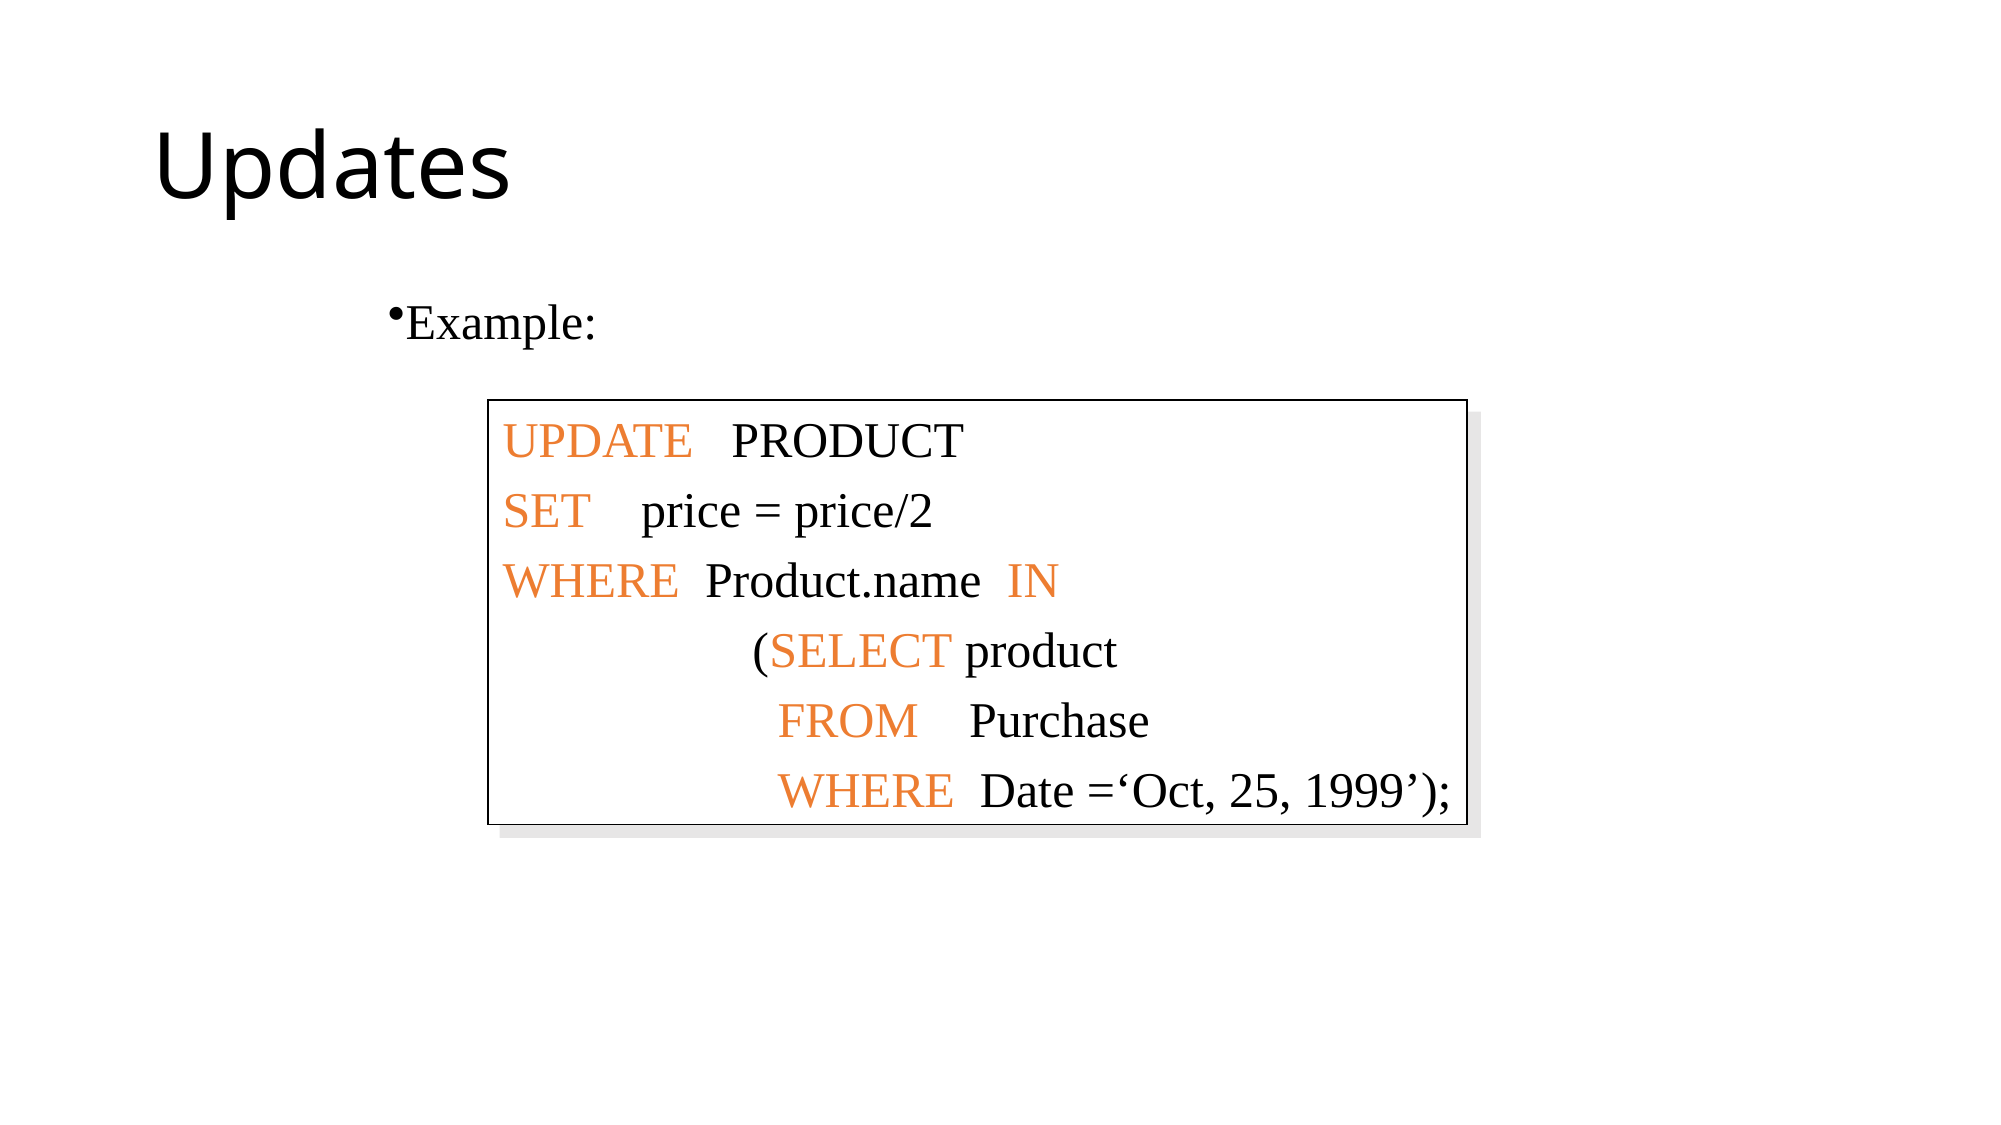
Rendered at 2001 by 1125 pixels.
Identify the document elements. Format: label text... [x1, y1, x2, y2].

text_box UPDATE PRODUCT SET price = price/2 WHERE Product.name IN (SELECT product FROM Purchase WHERE Date =‘Oct, 25, 1999’); [487, 399, 1467, 825]
title Updates [137, 59, 1863, 278]
text_box Example: [373, 281, 613, 357]
